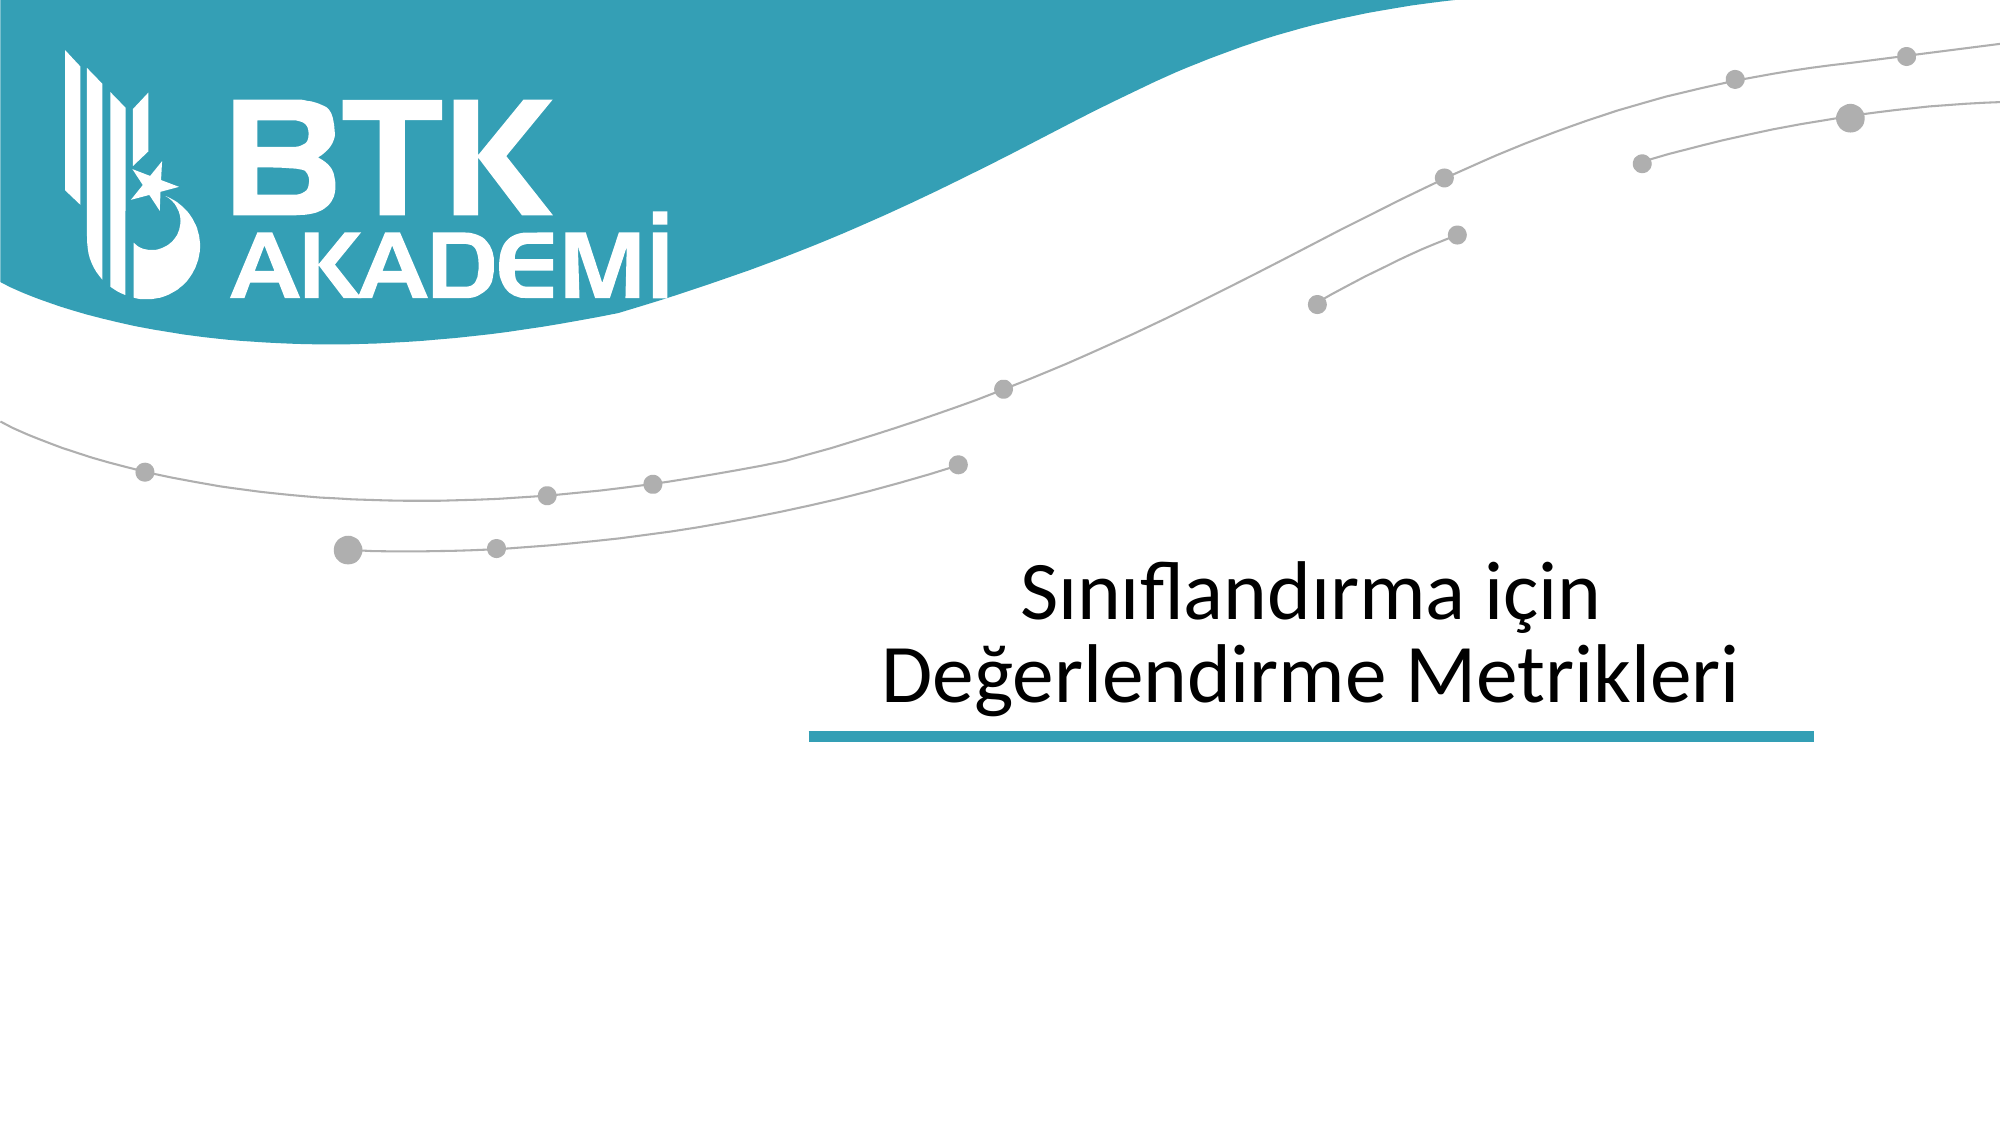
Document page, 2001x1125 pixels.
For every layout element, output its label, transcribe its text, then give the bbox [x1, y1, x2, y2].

text_box [1646, 57, 1899, 102]
text_box [65, 50, 81, 205]
text_box [1725, 69, 1745, 89]
table_header Sınıflandırma için Değerlendirme Metrikleri [809, 565, 1814, 731]
text_box [86, 67, 103, 280]
text_box [1916, 43, 2000, 60]
text_box [110, 92, 126, 295]
text_box [229, 232, 301, 299]
text_box [0, 0, 1455, 345]
text_box [1897, 47, 1916, 67]
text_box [333, 102, 2000, 565]
text_box [132, 92, 149, 167]
text_box [133, 196, 201, 300]
text_box [0, 358, 333, 499]
text_box [233, 99, 333, 216]
text_box [130, 161, 180, 211]
text_box [304, 232, 333, 299]
text_box [135, 462, 155, 482]
